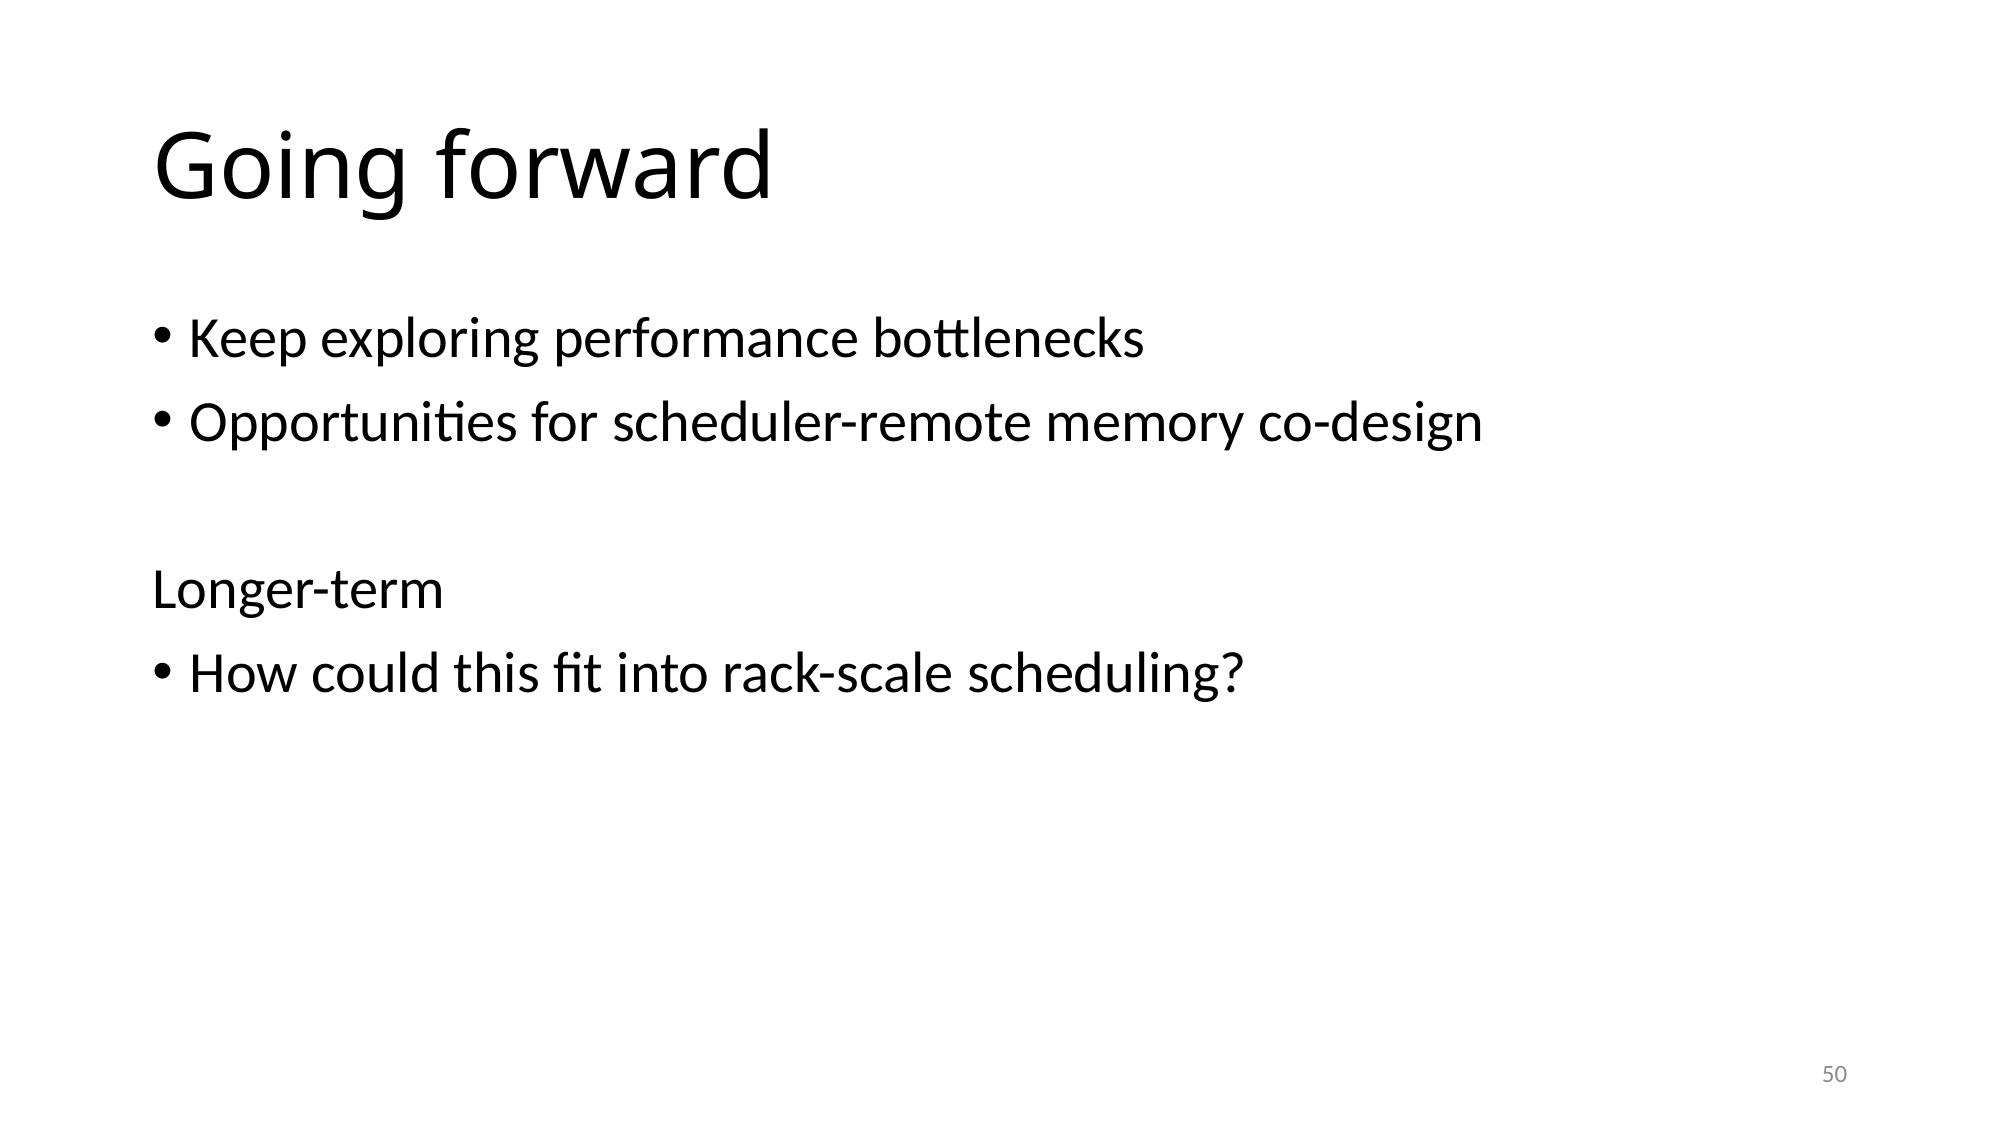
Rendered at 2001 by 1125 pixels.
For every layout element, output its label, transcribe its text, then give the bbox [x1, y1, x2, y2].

list Keep exploring performance bottlenecks Opportunities for scheduler-remote memory co-design Longer-term How could this fit into rack-scale scheduling? [137, 299, 1863, 1014]
title Going forward [137, 59, 1863, 278]
slide_number 50 [1412, 1042, 1863, 1103]
